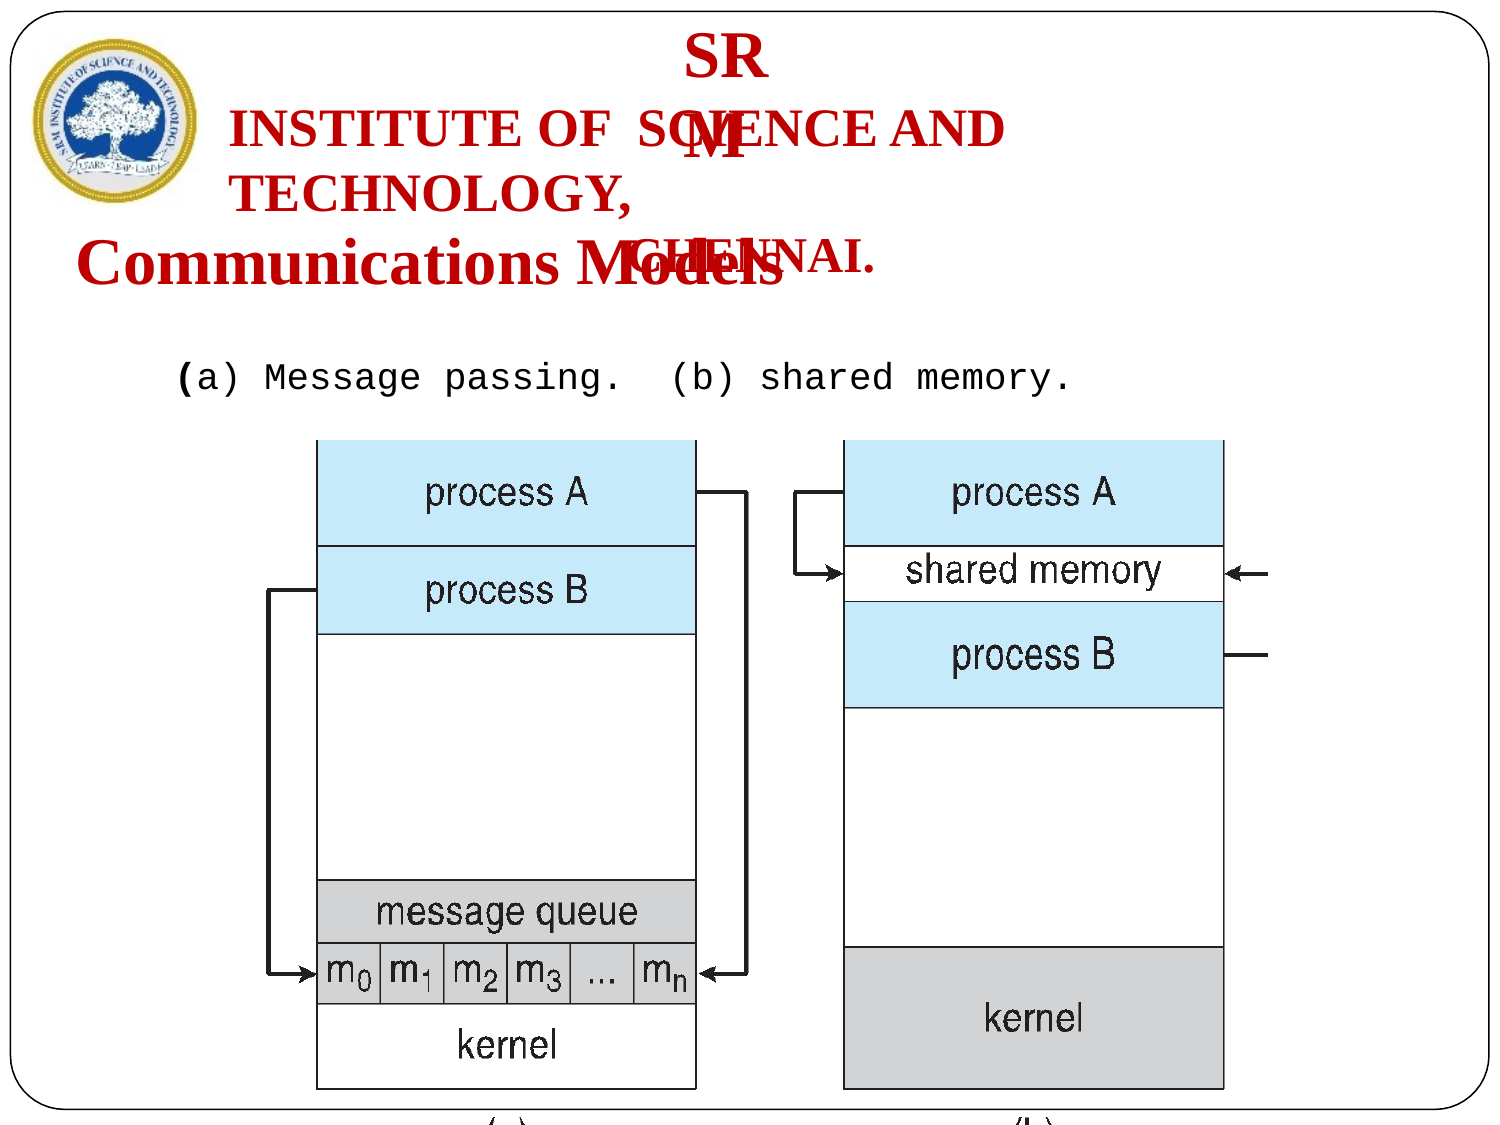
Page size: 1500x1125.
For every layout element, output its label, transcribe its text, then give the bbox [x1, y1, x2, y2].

title SRM [681, 8, 821, 90]
text_box Communications Models [74, 217, 1425, 313]
text_box (a) Message passing. (b) shared memory. [159, 345, 1205, 405]
picture [266, 440, 1268, 1125]
text_box INSTITUTE OF SCIENCE AND TECHNOLOGY, CHENNAI. [62, 90, 1410, 283]
text_box [31, 31, 202, 207]
